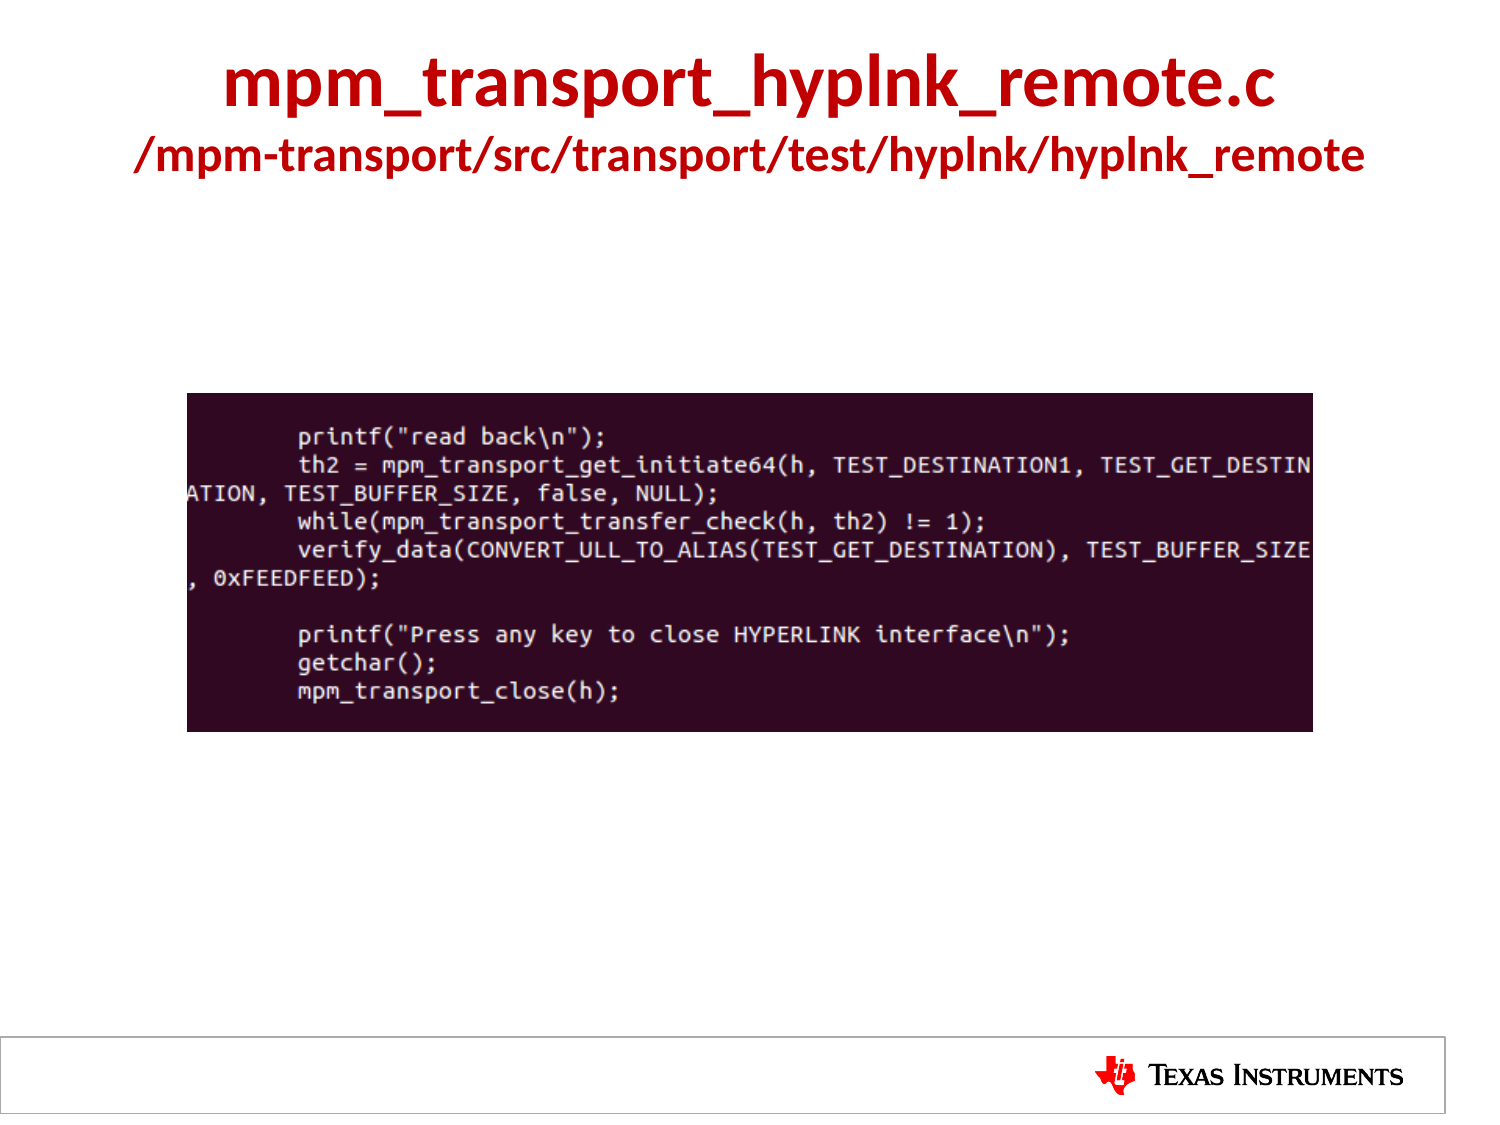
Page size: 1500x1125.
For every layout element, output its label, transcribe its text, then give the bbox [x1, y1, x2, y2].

picture [1095, 1056, 1403, 1095]
picture [187, 393, 1313, 732]
title mpm_transport_hyplnk_remote.c /mpm-transport/src/transport/test/hyplnk/hyplnk_remote [74, 12, 1426, 201]
